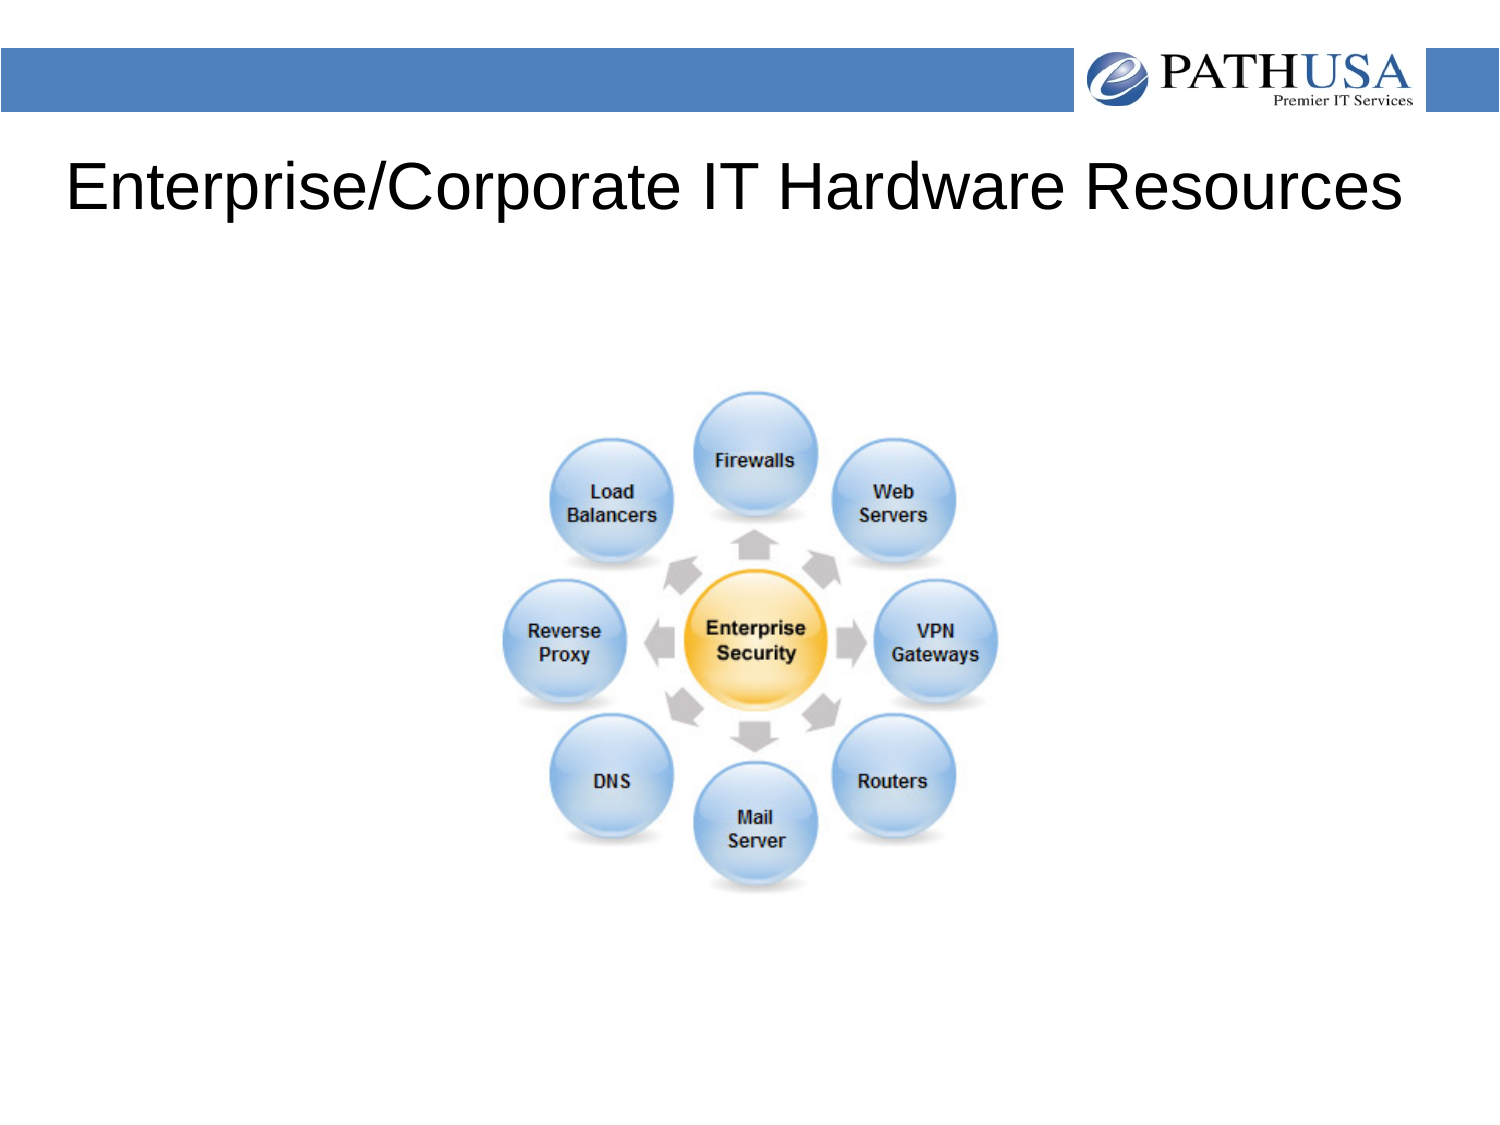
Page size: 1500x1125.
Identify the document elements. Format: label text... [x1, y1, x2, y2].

title Enterprise/Corporate IT Hardware Resources [50, 127, 1450, 238]
picture [1087, 52, 1413, 106]
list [491, 386, 1008, 901]
